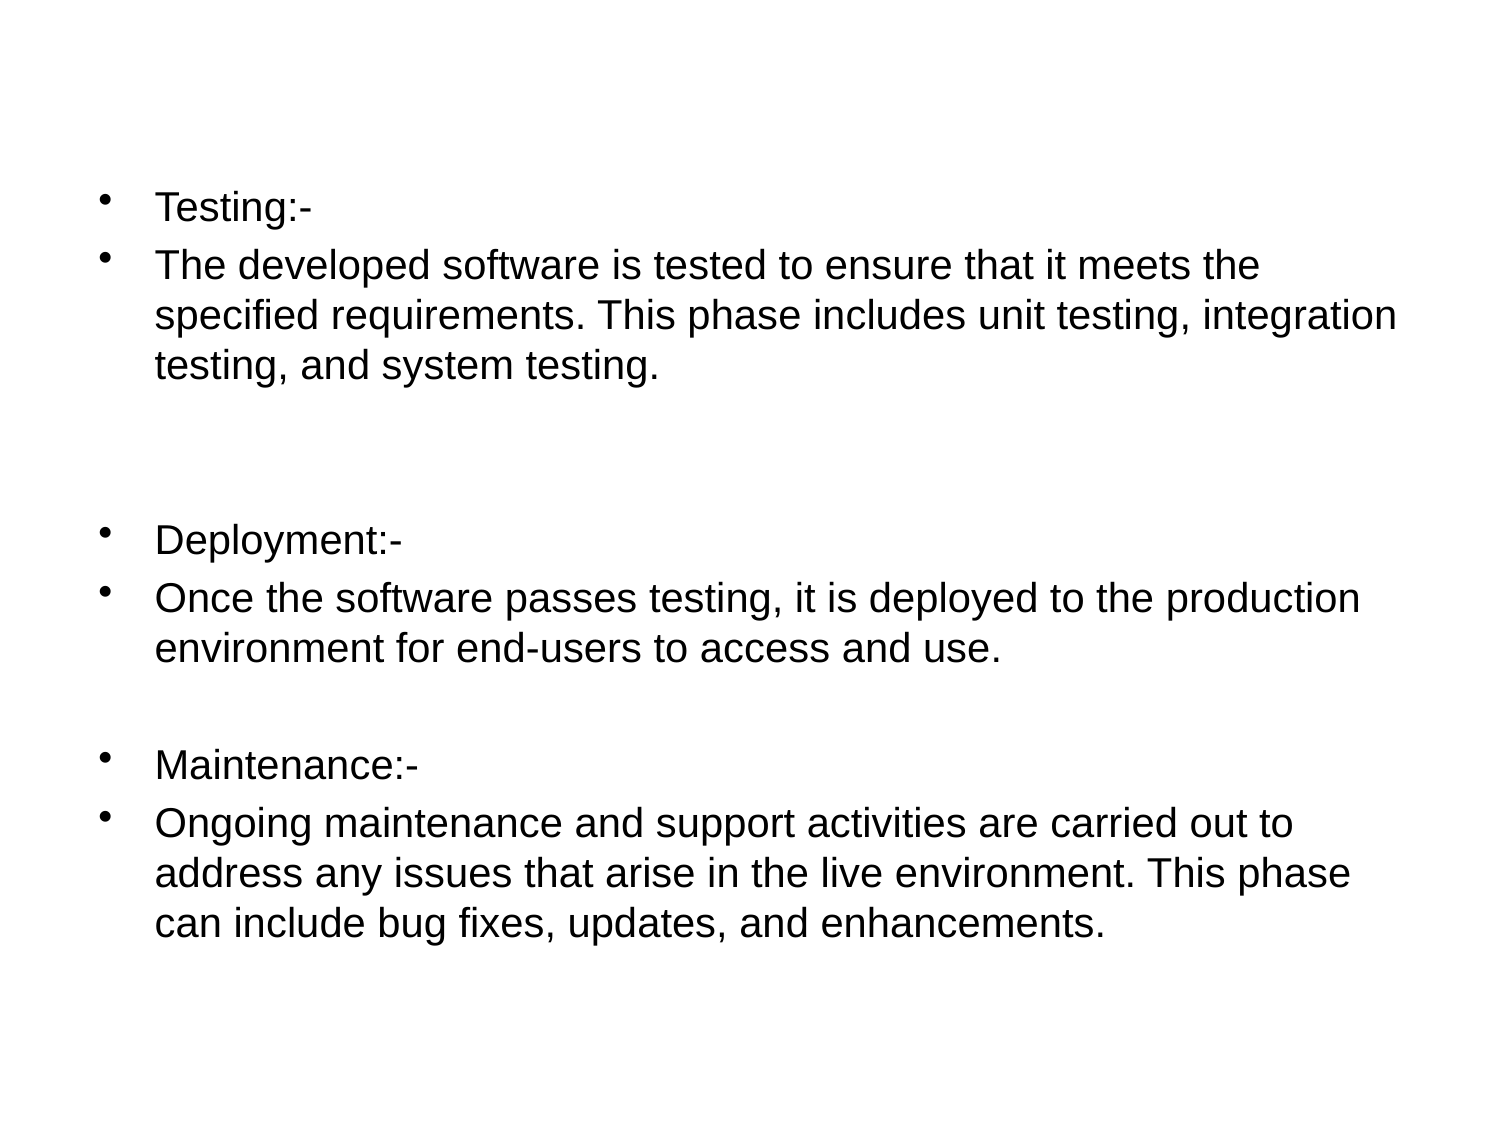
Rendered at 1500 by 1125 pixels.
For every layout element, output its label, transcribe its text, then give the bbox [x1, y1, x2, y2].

list Testing:- The developed software is tested to ensure that it meets the specified requirements. This phase includes unit testing, integration testing, and system testing. Deployment:- Once the software passes testing, it is deployed to the production environment for end-users to access and use. Maintenance:- Ongoing maintenance and support activities are carried out to address any issues that arise in the live environment. This phase can include bug fixes, updates, and enhancements. [83, 55, 1432, 1066]
